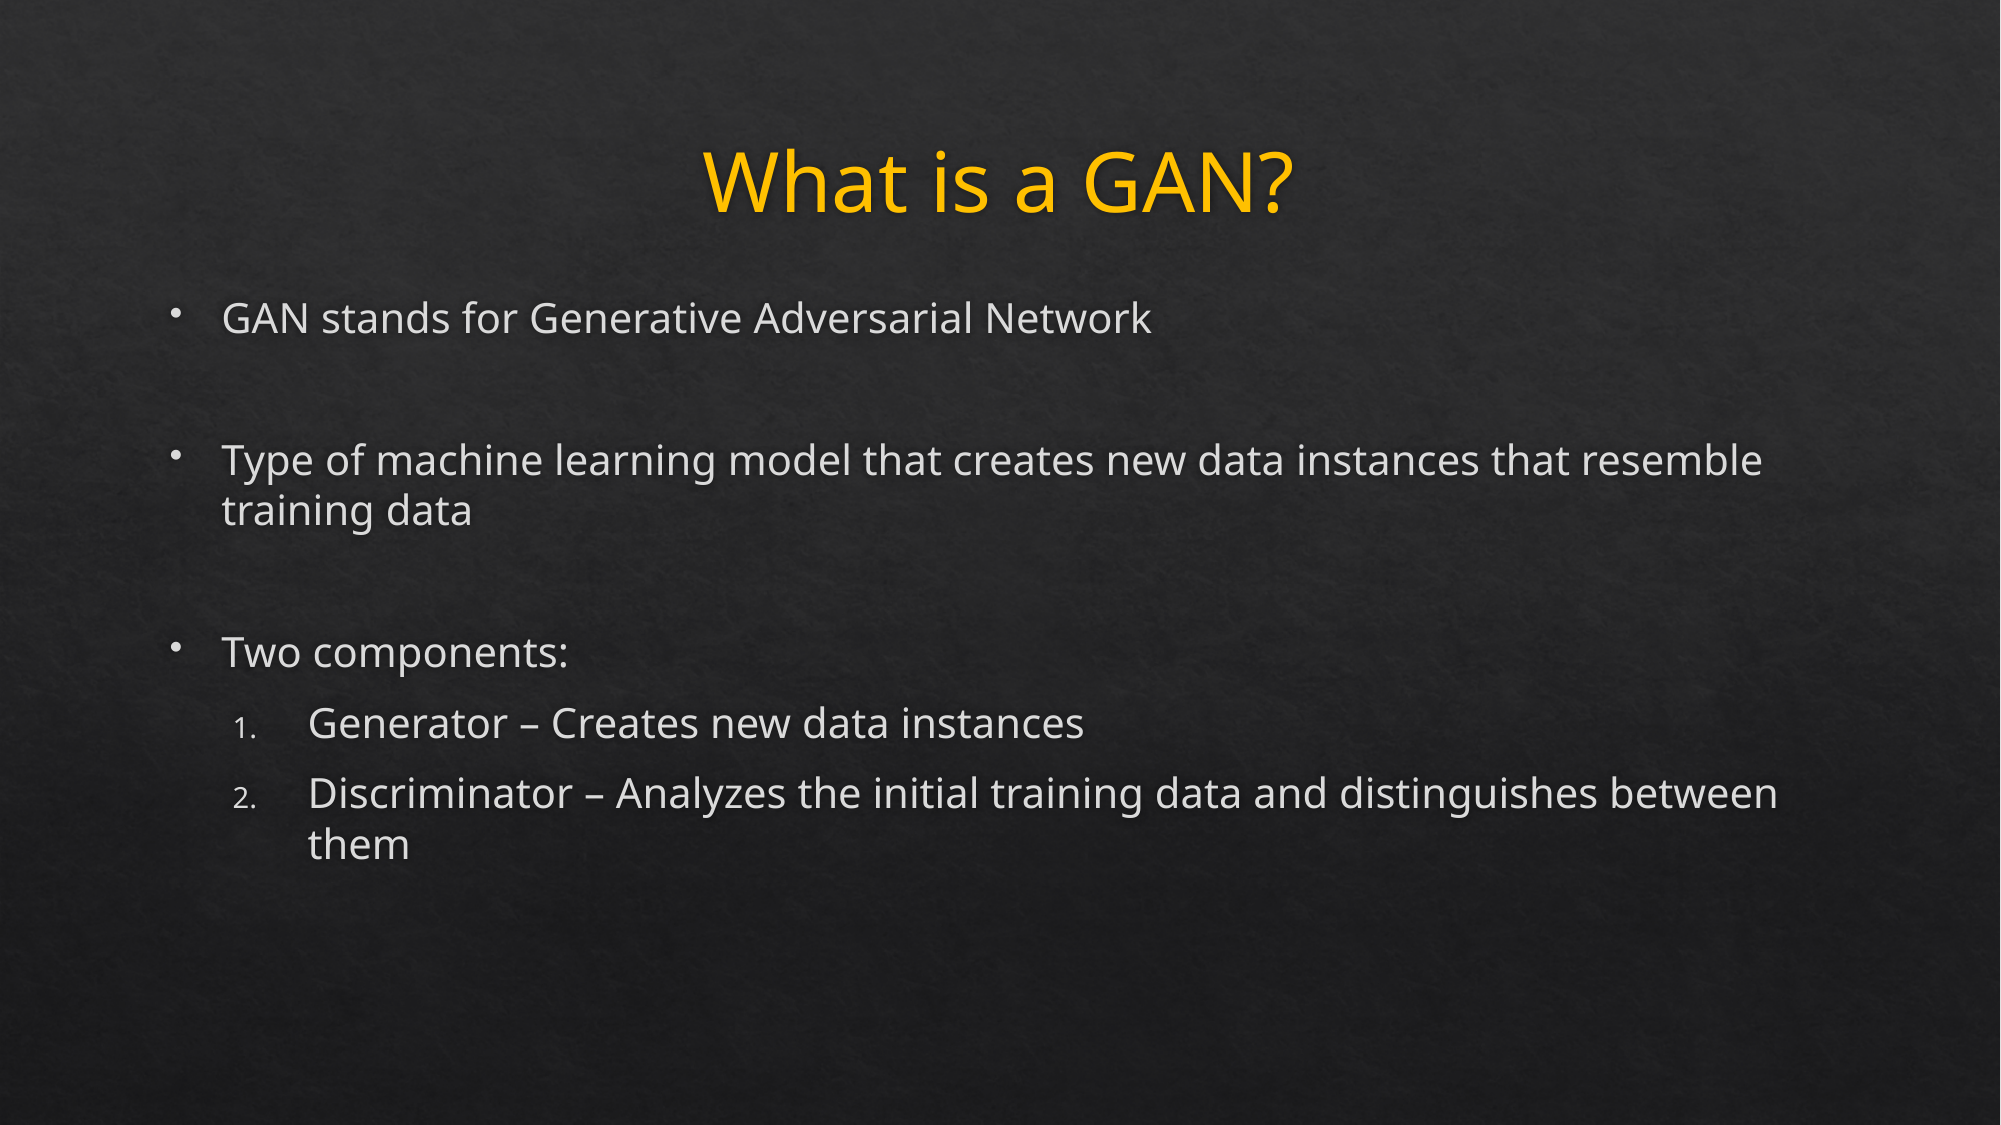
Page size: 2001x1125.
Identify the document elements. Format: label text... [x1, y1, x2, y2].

list GAN stands for Generative Adversarial Network Type of machine learning model that creates new data instances that resemble training data Two components: Generator – Creates new data instances Discriminator – Analyzes the initial training data and distinguishes between them [149, 284, 1849, 950]
title What is a GAN? [149, 99, 1849, 260]
